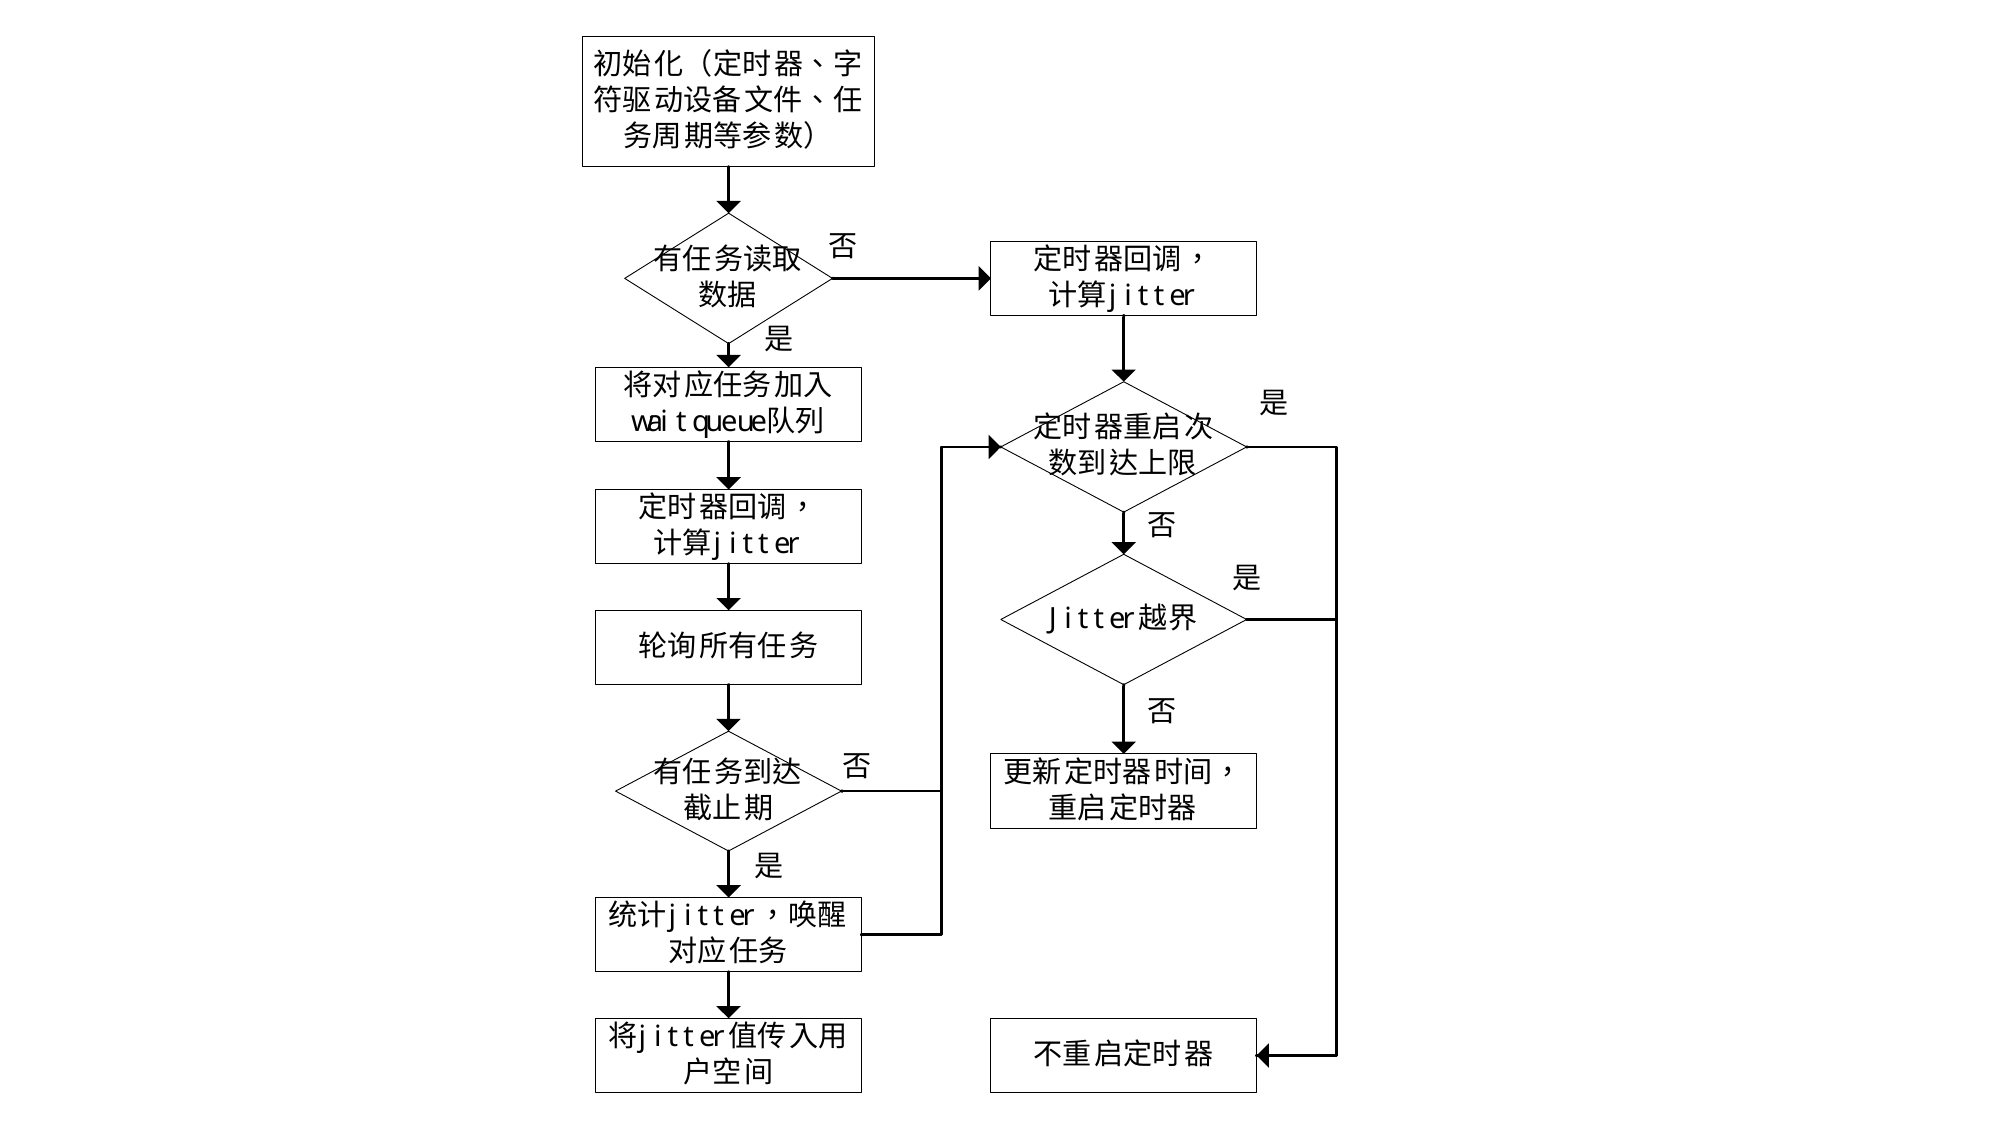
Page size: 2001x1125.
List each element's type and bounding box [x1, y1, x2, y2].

text_box [576, 30, 1355, 1095]
